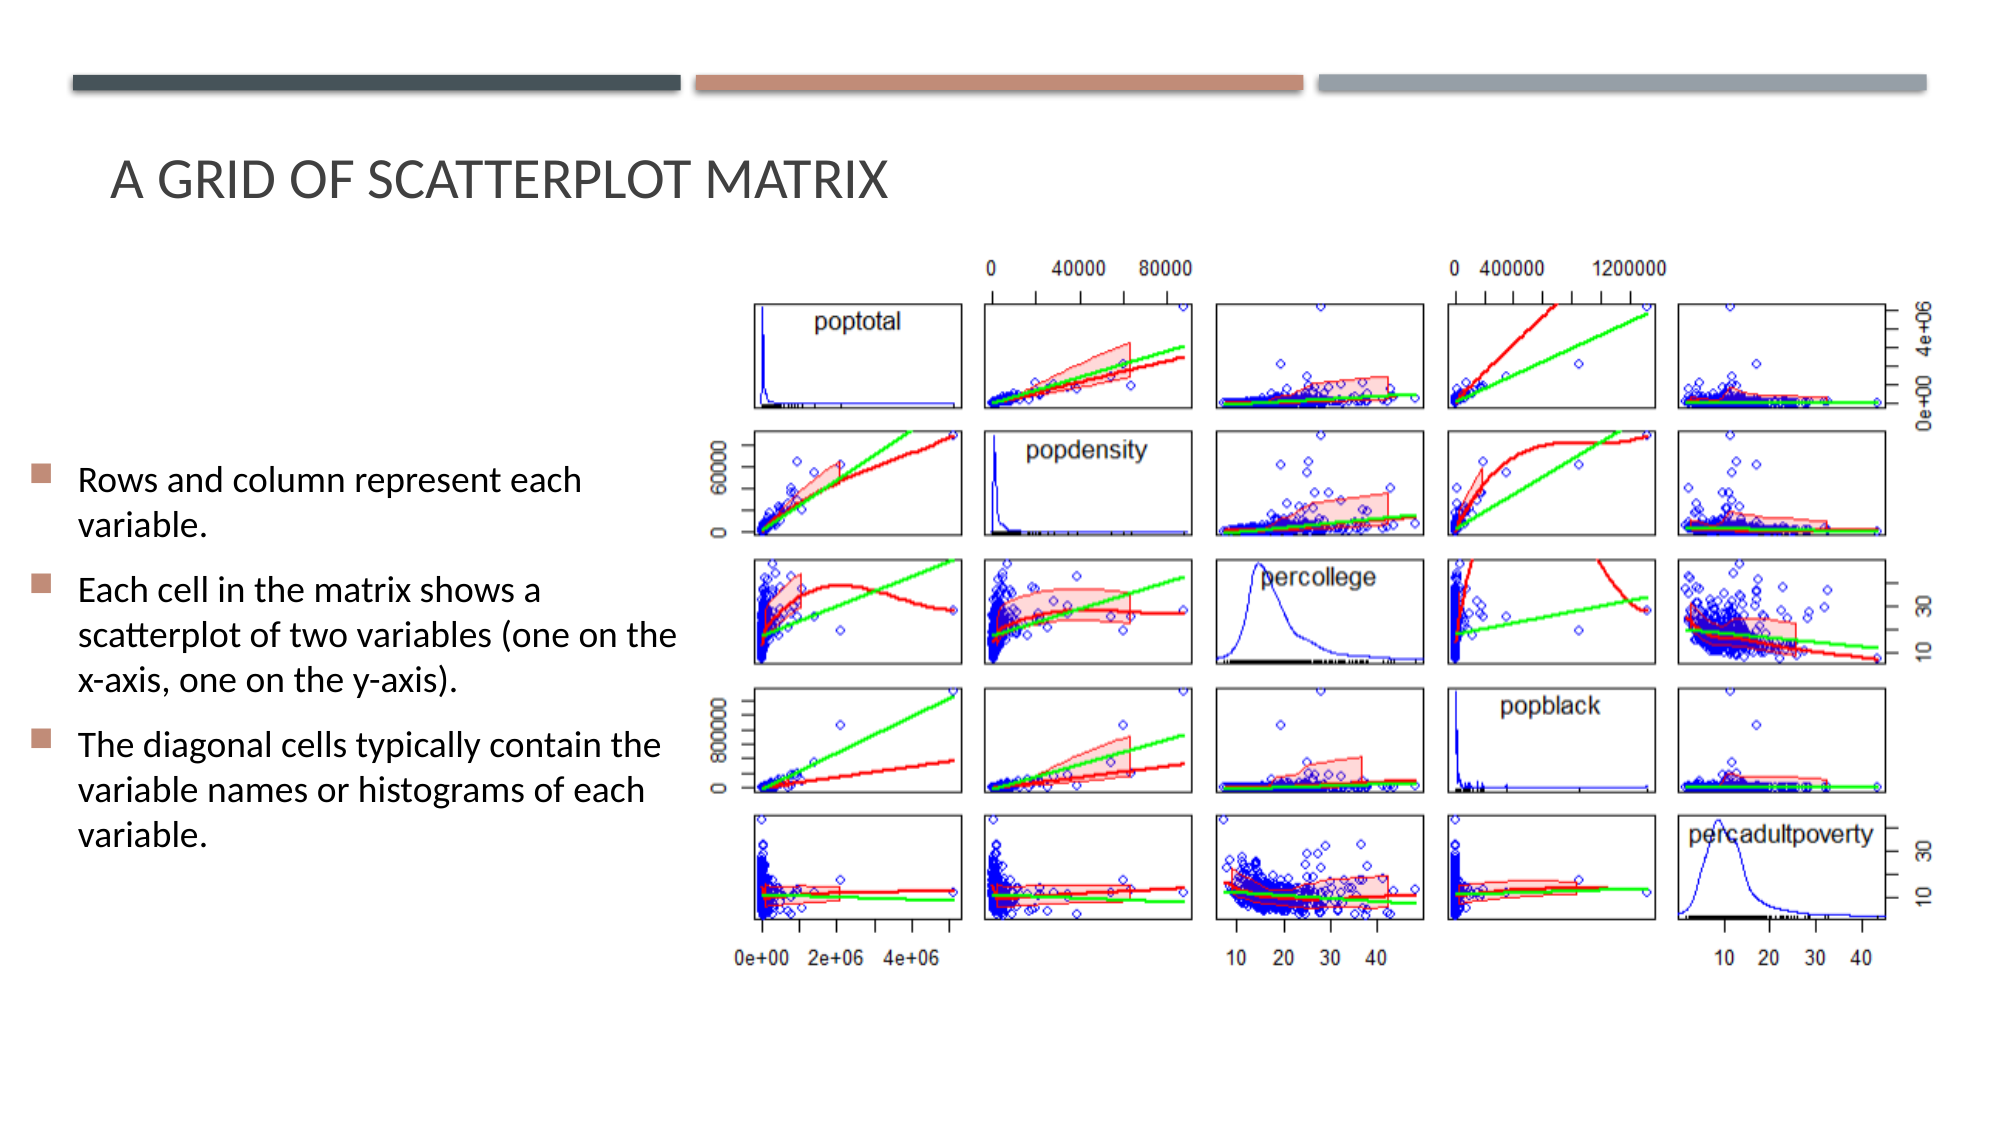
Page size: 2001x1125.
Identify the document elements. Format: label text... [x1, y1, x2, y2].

title A grid of scatterplot matrix [95, 115, 1905, 218]
picture [663, 216, 1974, 1018]
list Rows and column represent each variable. Each cell in the matrix shows a scatterplot of two variables (one on the x-axis, one on the y-axis). The diagonal cells typically contain the variable names or histograms of each variable. [12, 329, 657, 982]
